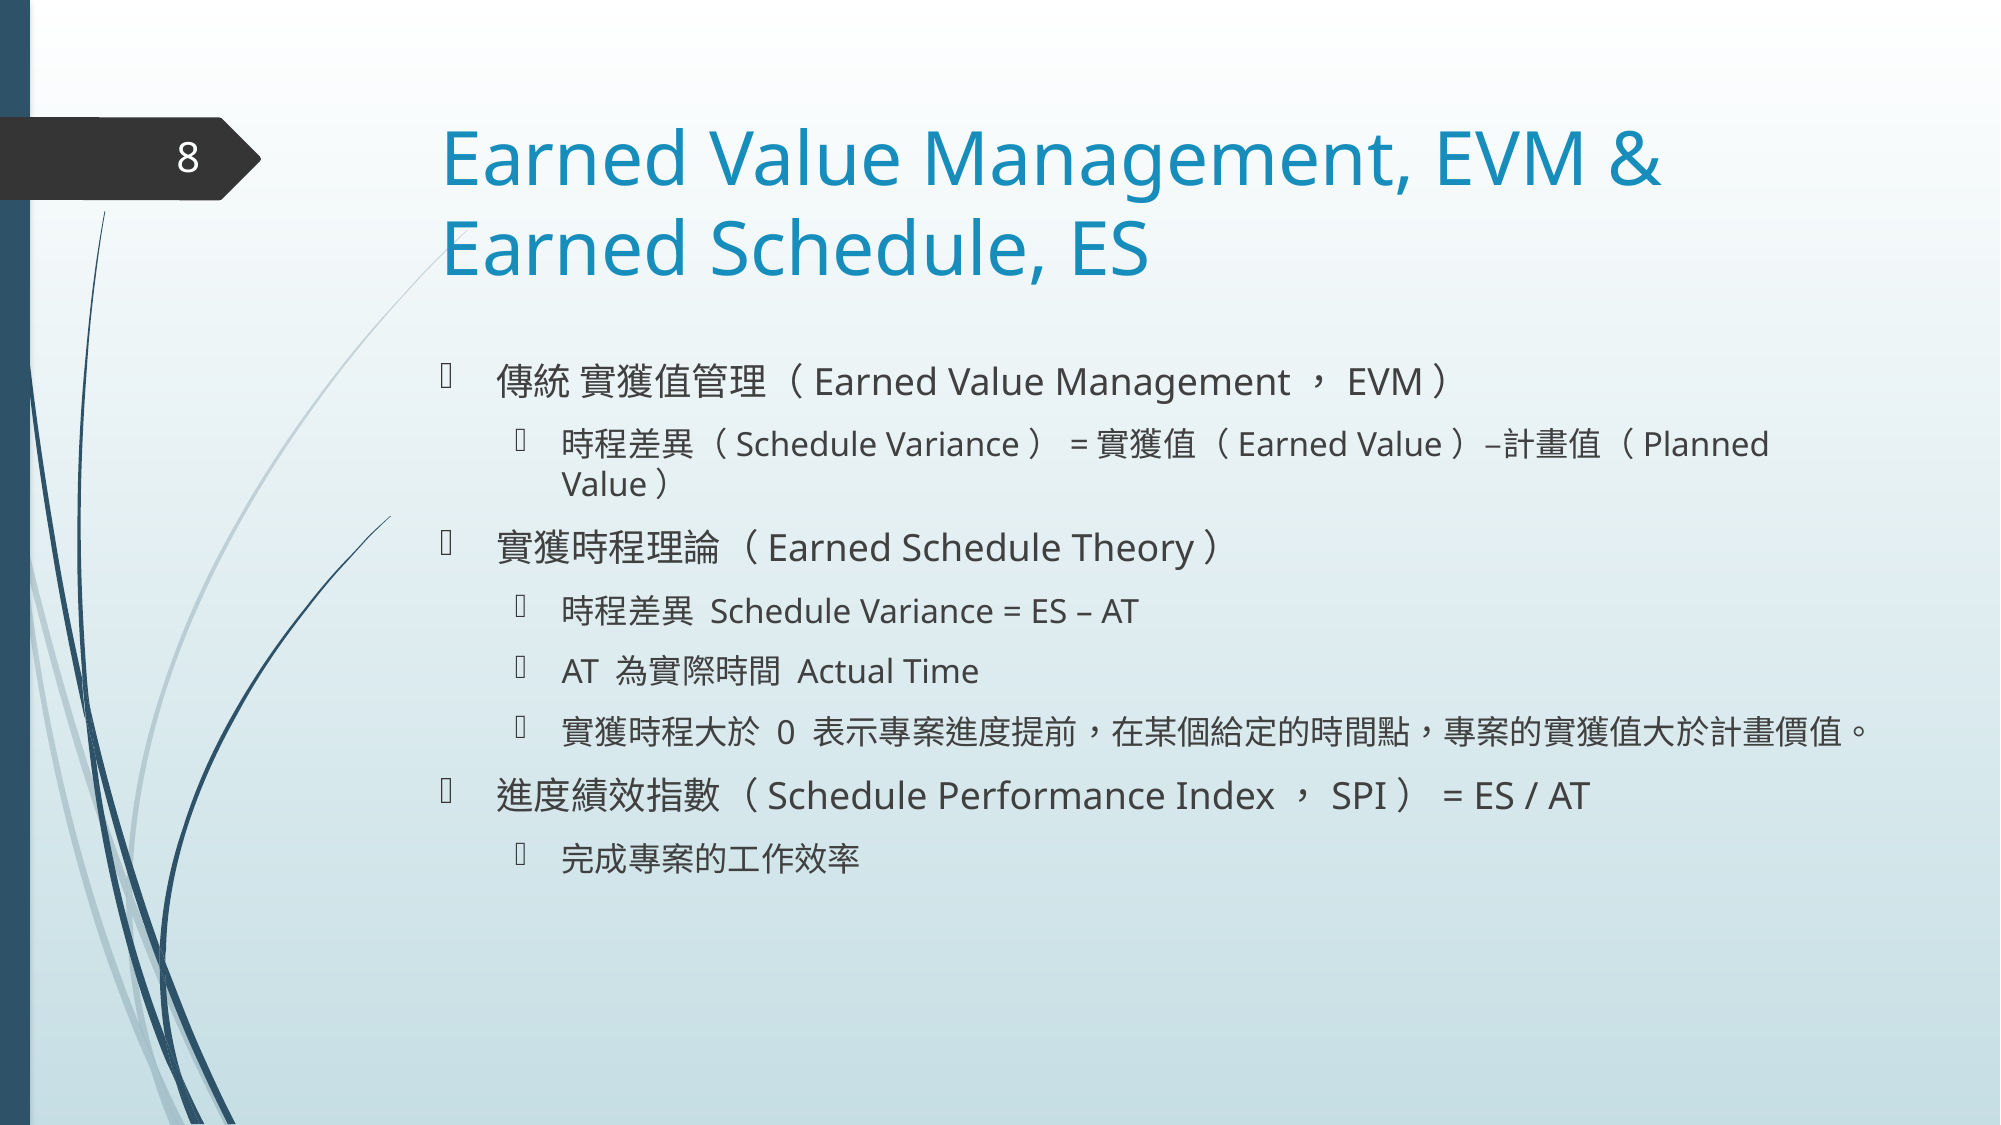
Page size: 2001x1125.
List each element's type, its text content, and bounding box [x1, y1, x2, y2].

title Earned Value Management, EVM & Earned Schedule, ES [425, 102, 1888, 313]
slide_number 8 [87, 129, 216, 190]
list 傳統 實獲值管理（Earned Value Management，EVM） 時程差異（Schedule Variance）=實獲值（Earned Value）–計畫值（Planned Value） 實獲時程理論（Earned Schedule Theory） 時程差異 Schedule Variance = ES – AT AT 為實際時間 Actual Time 實獲時程大於 0 表示專案進度提前，在某個給定的時間點，專案的實獲值大於計畫價值。 進度績效指數（Schedule Performance Index，SPI）= ES / AT 完成專案的工作效率 [424, 350, 1888, 970]
